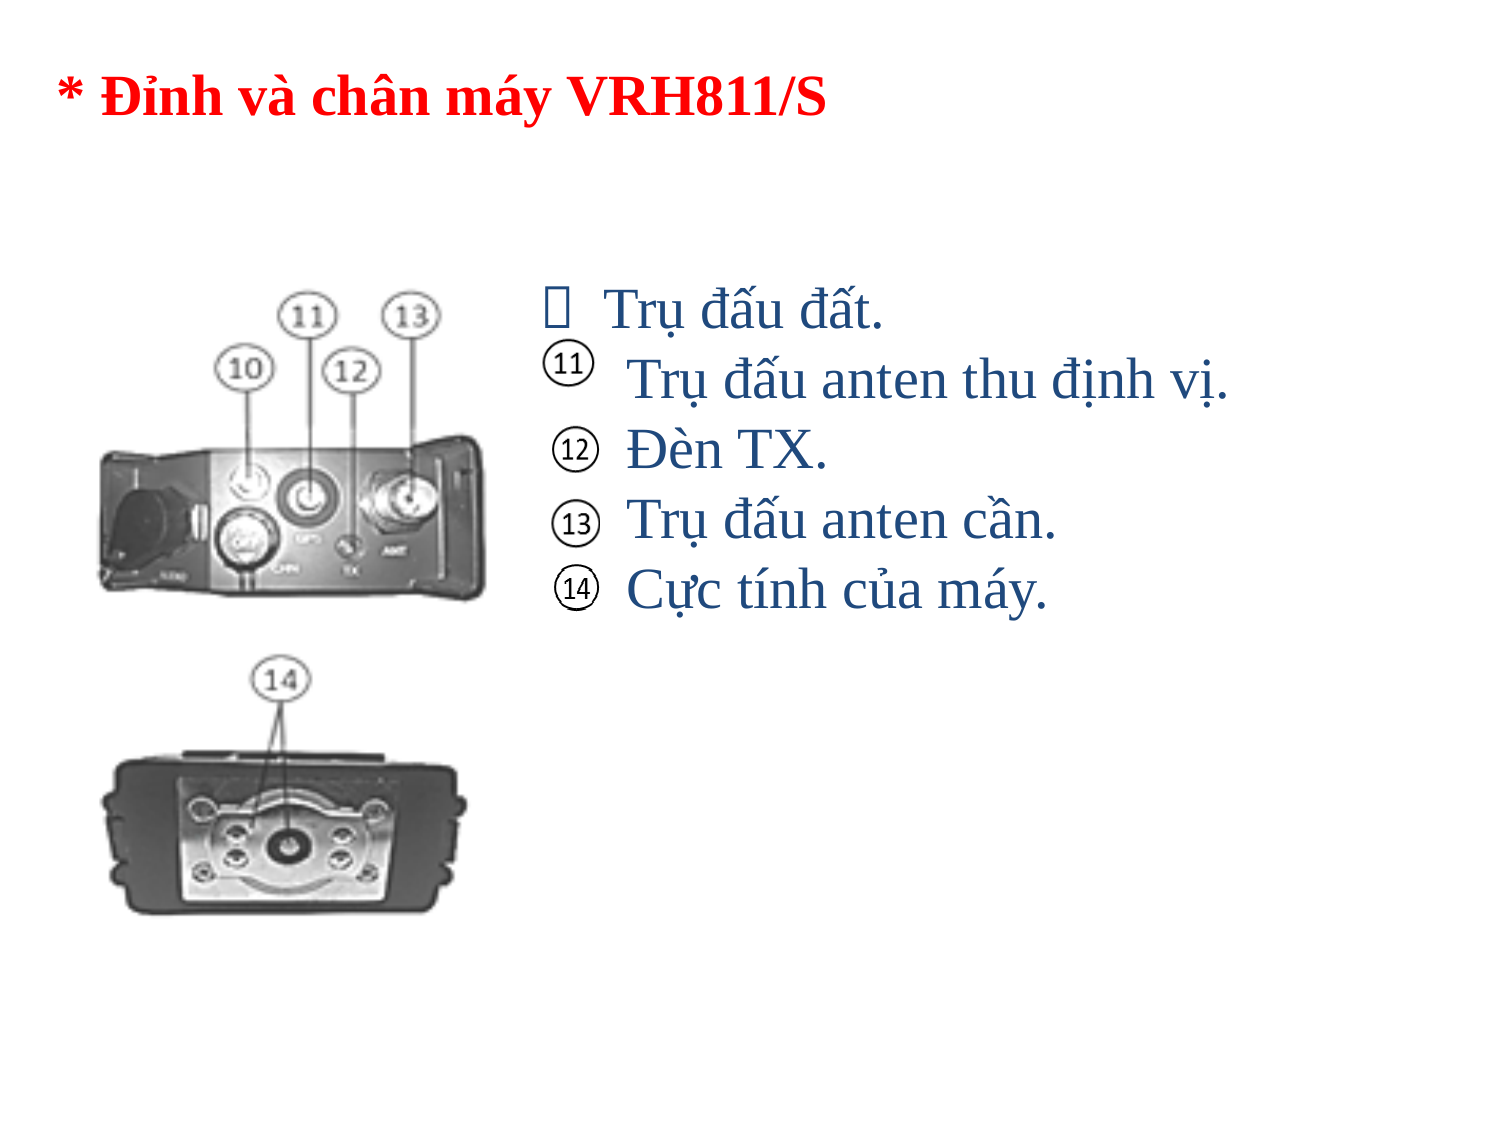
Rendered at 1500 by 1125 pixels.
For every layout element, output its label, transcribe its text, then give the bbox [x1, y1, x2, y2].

picture [0, 137, 603, 1076]
text_box  Trụ đấu đất. Trụ đấu anten thu định vị. Đèn TX. Trụ đấu anten cần. Cực tính của máy. [591, 262, 1500, 628]
text_box * Đỉnh và chân máy VRH811/S [41, 50, 844, 135]
